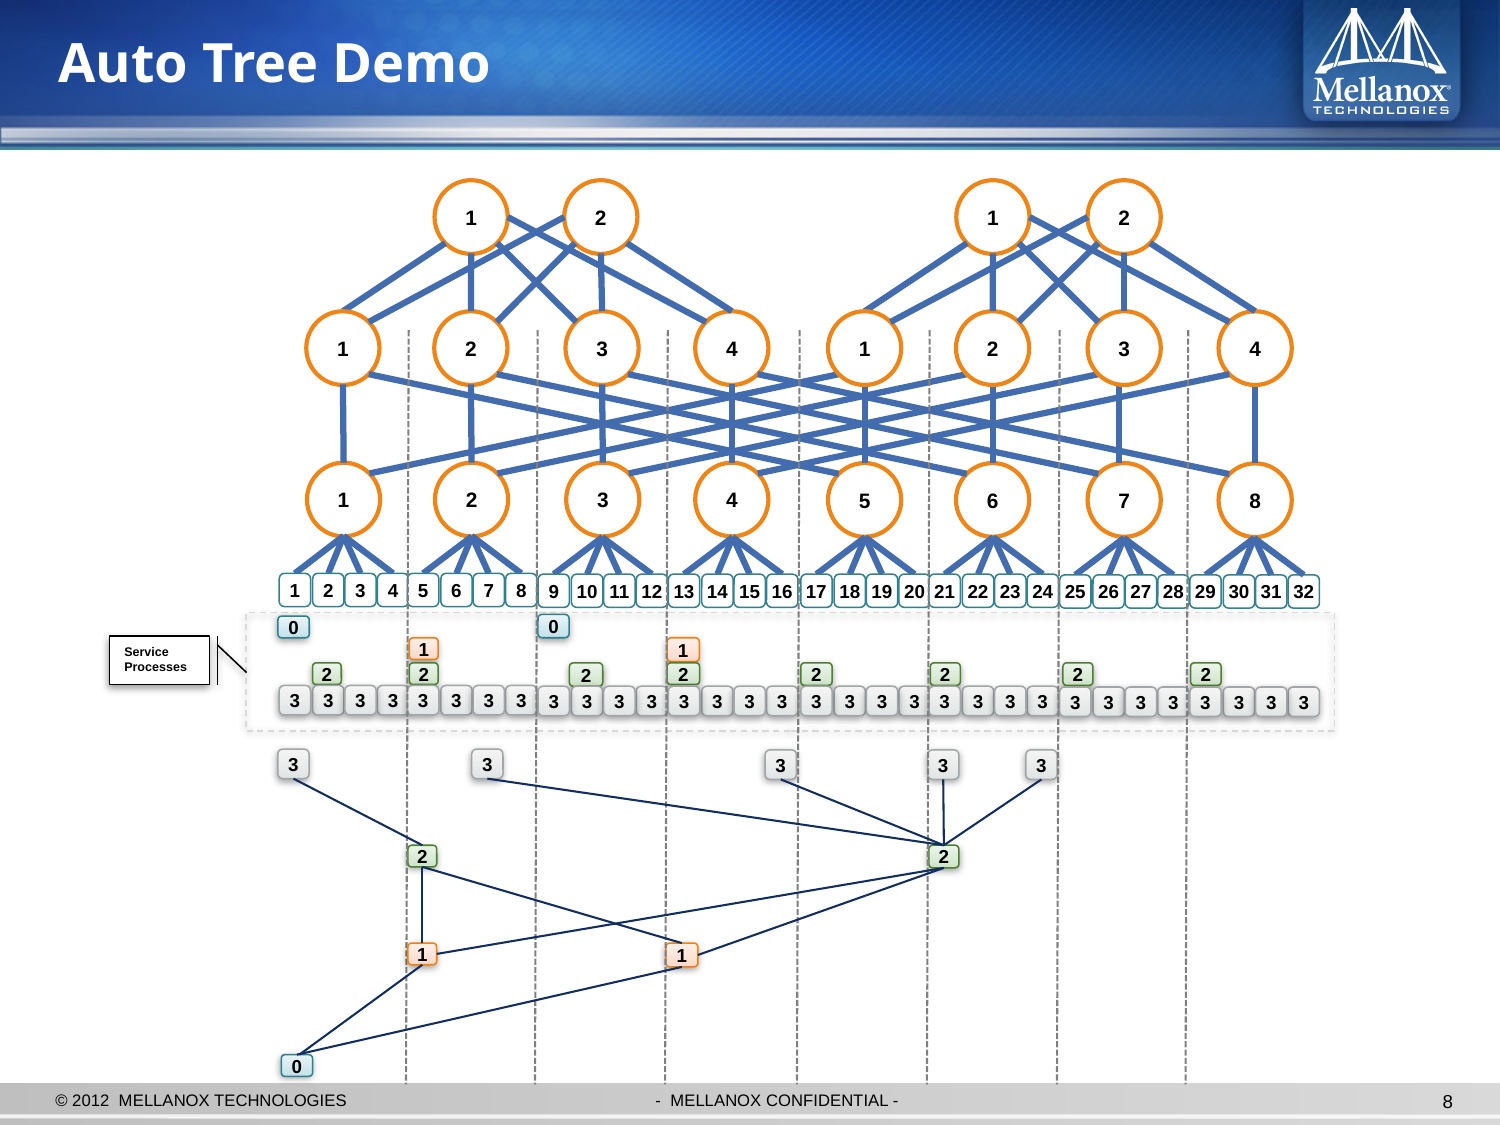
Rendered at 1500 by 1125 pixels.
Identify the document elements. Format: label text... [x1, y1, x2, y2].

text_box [496, 373, 529, 475]
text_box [926, 855, 930, 865]
text_box 2 [432, 483, 511, 534]
text_box 3 [277, 748, 310, 780]
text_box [796, 329, 800, 776]
text_box 3 [900, 685, 921, 717]
text_box 3 [472, 684, 506, 716]
text_box 3 [278, 684, 312, 716]
text_box 3 [1093, 686, 1123, 718]
text_box 1 [413, 942, 438, 965]
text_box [1193, 573, 1320, 609]
text_box 3 [637, 685, 659, 717]
text_box 3 [962, 685, 993, 717]
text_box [926, 329, 930, 776]
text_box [413, 573, 529, 609]
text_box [717, 536, 729, 571]
text_box 3 [542, 685, 571, 717]
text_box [368, 216, 565, 323]
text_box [804, 573, 921, 609]
text_box 3 [564, 484, 642, 534]
text_box 4 [693, 485, 771, 534]
text_box 3 [1085, 332, 1163, 371]
text_box 3 [766, 685, 791, 717]
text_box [405, 329, 409, 777]
text_box 3 [344, 684, 378, 716]
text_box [553, 536, 585, 571]
text_box [1193, 612, 1335, 732]
text_box 0 [280, 1053, 314, 1078]
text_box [1193, 373, 1230, 474]
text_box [804, 373, 921, 474]
text_box [245, 612, 400, 732]
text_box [1253, 537, 1304, 576]
text_box Service Processes [109, 635, 210, 685]
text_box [1064, 573, 1180, 609]
text_box 3 [934, 749, 960, 777]
text_box 2 [311, 662, 343, 684]
text_box 3 [673, 685, 701, 717]
text_box 4 [1216, 309, 1294, 388]
text_box 1 [432, 178, 510, 215]
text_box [542, 573, 659, 609]
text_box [542, 373, 626, 475]
text_box 1 [674, 961, 699, 968]
text_box 3 [378, 684, 400, 716]
text_box 6 [953, 484, 1032, 534]
text_box 2 [934, 855, 960, 869]
text_box [542, 723, 659, 732]
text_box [405, 854, 409, 963]
text_box 1 [673, 636, 701, 661]
text_box 2 [1064, 662, 1094, 686]
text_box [487, 778, 779, 846]
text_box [1088, 216, 1230, 323]
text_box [945, 779, 1042, 846]
text_box 3 [470, 748, 504, 780]
picture [0, 0, 1500, 150]
text_box 3 [934, 685, 962, 717]
text_box 4 [693, 309, 771, 370]
text_box 2 [953, 332, 1032, 370]
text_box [294, 536, 325, 571]
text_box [534, 329, 538, 777]
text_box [278, 573, 400, 609]
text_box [413, 373, 495, 475]
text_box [780, 779, 940, 846]
text_box 2 [568, 662, 604, 686]
text_box 1 [825, 309, 904, 370]
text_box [864, 536, 915, 571]
text_box [934, 723, 1051, 732]
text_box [757, 373, 791, 474]
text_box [627, 373, 659, 475]
text_box [934, 618, 1051, 685]
title Auto Tree Demo [58, 0, 1269, 129]
text_box 5 [825, 485, 904, 534]
text_box 2 [673, 662, 701, 685]
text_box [849, 536, 861, 571]
text_box 3 [506, 684, 529, 716]
text_box 2 [562, 178, 640, 215]
text_box 2 [804, 662, 833, 685]
text_box [673, 618, 791, 686]
text_box 3 [764, 749, 791, 777]
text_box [977, 536, 990, 571]
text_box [673, 573, 791, 609]
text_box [328, 536, 340, 571]
text_box 0 [277, 617, 311, 639]
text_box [1074, 537, 1107, 571]
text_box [534, 854, 538, 864]
text_box 3 [1289, 686, 1321, 718]
text_box 1 [304, 460, 383, 533]
text_box 3 [1158, 686, 1180, 718]
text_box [343, 536, 394, 571]
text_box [944, 536, 976, 571]
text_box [934, 373, 1051, 474]
text_box 3 [702, 685, 732, 717]
text_box [673, 723, 791, 732]
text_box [664, 1064, 669, 1085]
text_box Service Processes [217, 636, 248, 685]
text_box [1123, 537, 1174, 571]
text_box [1108, 537, 1120, 571]
text_box 2 [1193, 662, 1222, 685]
text_box 2 [1085, 178, 1163, 215]
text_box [1234, 242, 1256, 312]
text_box 2 [413, 662, 439, 684]
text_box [405, 1064, 409, 1085]
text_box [342, 242, 363, 312]
text_box 3 [441, 684, 471, 716]
text_box 3 [804, 685, 833, 717]
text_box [422, 536, 454, 571]
text_box 1 [954, 178, 1032, 215]
text_box 1 [304, 309, 382, 387]
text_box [425, 966, 682, 1055]
text_box 3 [313, 684, 343, 716]
text_box 3 [1124, 686, 1158, 718]
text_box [601, 536, 653, 571]
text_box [673, 373, 756, 475]
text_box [299, 964, 423, 1055]
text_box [293, 778, 423, 846]
text_box 3 [1028, 685, 1051, 717]
text_box 3 [1193, 686, 1223, 718]
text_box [664, 854, 669, 864]
text_box 3 [602, 685, 636, 717]
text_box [368, 373, 400, 475]
text_box 3 [834, 685, 865, 717]
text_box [565, 216, 707, 323]
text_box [1205, 537, 1237, 571]
text_box [1064, 724, 1180, 732]
text_box 1 [413, 637, 439, 661]
text_box 2 [413, 844, 438, 868]
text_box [456, 536, 468, 571]
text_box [664, 329, 669, 777]
text_box 3 [865, 685, 899, 717]
text_box [413, 618, 529, 685]
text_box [796, 855, 800, 865]
text_box 3 [563, 332, 641, 370]
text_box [1238, 537, 1251, 571]
text_box 8 [1216, 461, 1294, 535]
text_box 2 [432, 332, 510, 371]
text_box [890, 216, 1088, 323]
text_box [732, 536, 783, 571]
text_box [436, 867, 945, 955]
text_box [534, 1064, 538, 1085]
text_box [804, 723, 921, 732]
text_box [1064, 373, 1180, 474]
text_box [683, 536, 716, 571]
text_box [804, 618, 921, 686]
text_box 3 [413, 684, 440, 716]
text_box 3 [733, 685, 767, 717]
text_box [1185, 329, 1189, 1085]
text_box 3 [1064, 686, 1092, 718]
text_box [1056, 329, 1060, 1085]
text_box [542, 618, 659, 685]
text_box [471, 536, 522, 571]
text_box 3 [1025, 749, 1051, 781]
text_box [864, 242, 885, 312]
text_box [413, 722, 529, 732]
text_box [816, 536, 848, 571]
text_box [423, 866, 437, 944]
text_box 2 [934, 662, 962, 685]
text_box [926, 964, 930, 1085]
text_box 3 [993, 685, 1027, 717]
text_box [992, 536, 1044, 571]
text_box 3 [1254, 686, 1288, 718]
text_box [711, 242, 733, 312]
text_box 7 [1085, 483, 1163, 535]
text_box [1064, 618, 1180, 686]
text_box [934, 573, 1051, 609]
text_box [796, 964, 800, 1085]
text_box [586, 536, 599, 571]
text_box 3 [571, 685, 602, 717]
text_box 0 [542, 618, 570, 639]
text_box 3 [1224, 686, 1254, 718]
